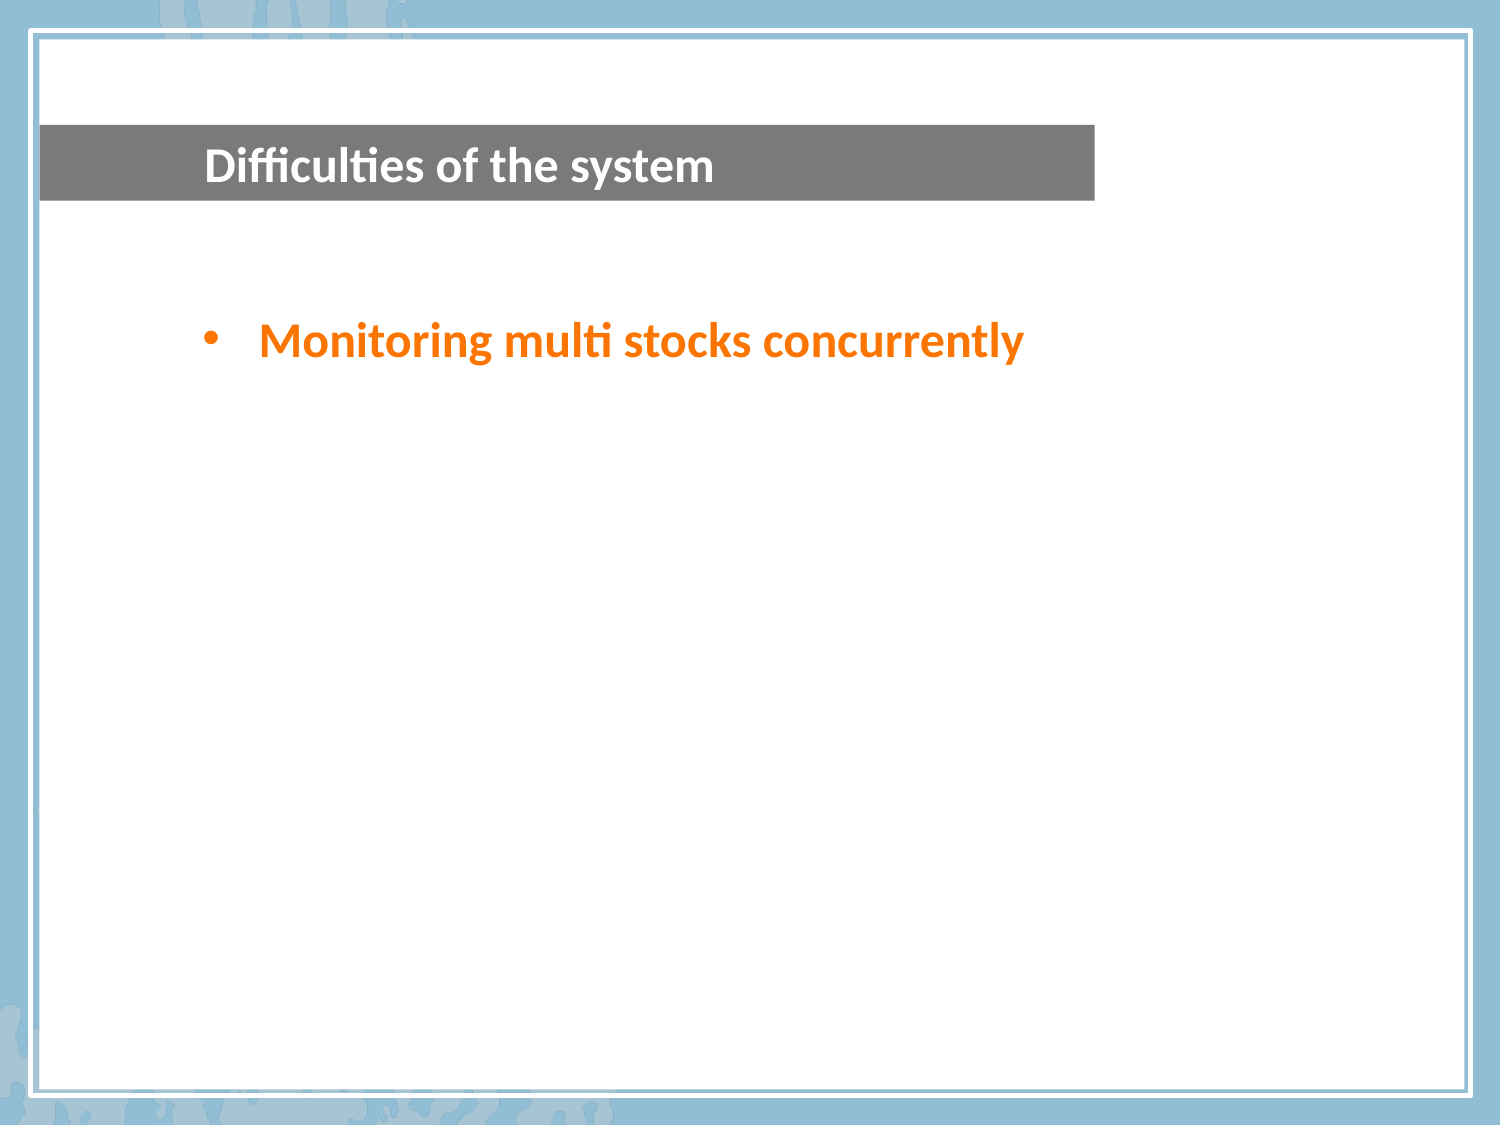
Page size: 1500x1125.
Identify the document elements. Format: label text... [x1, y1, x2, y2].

text_box Difficulties of the system [39, 124, 1095, 201]
picture [0, 0, 624, 1125]
text_box Monitoring multi stocks concurrently [187, 299, 1300, 1063]
text_box [29, 29, 1473, 1098]
